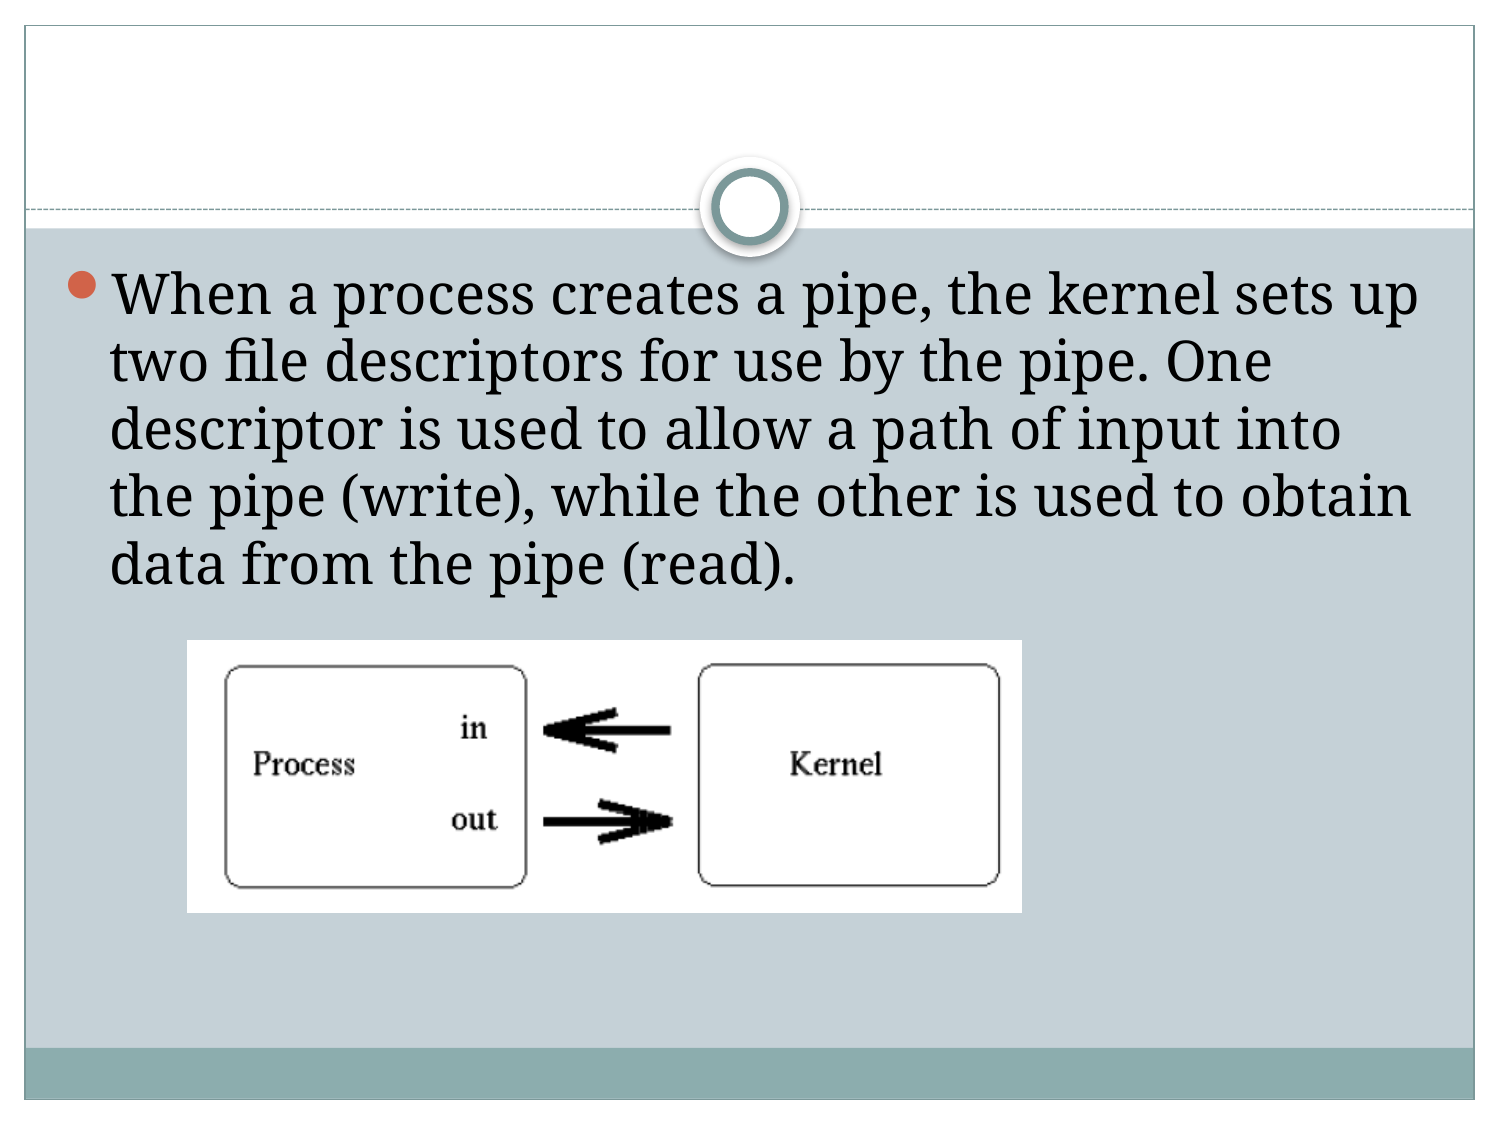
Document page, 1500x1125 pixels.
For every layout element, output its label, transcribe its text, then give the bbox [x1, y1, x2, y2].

list When a process creates a pipe, the kernel sets up two file descriptors for use by the pipe. One descriptor is used to allow a path of input into the pipe (write), while the other is used to obtain data from the pipe (read). [49, 250, 1445, 1001]
picture [187, 640, 1023, 913]
